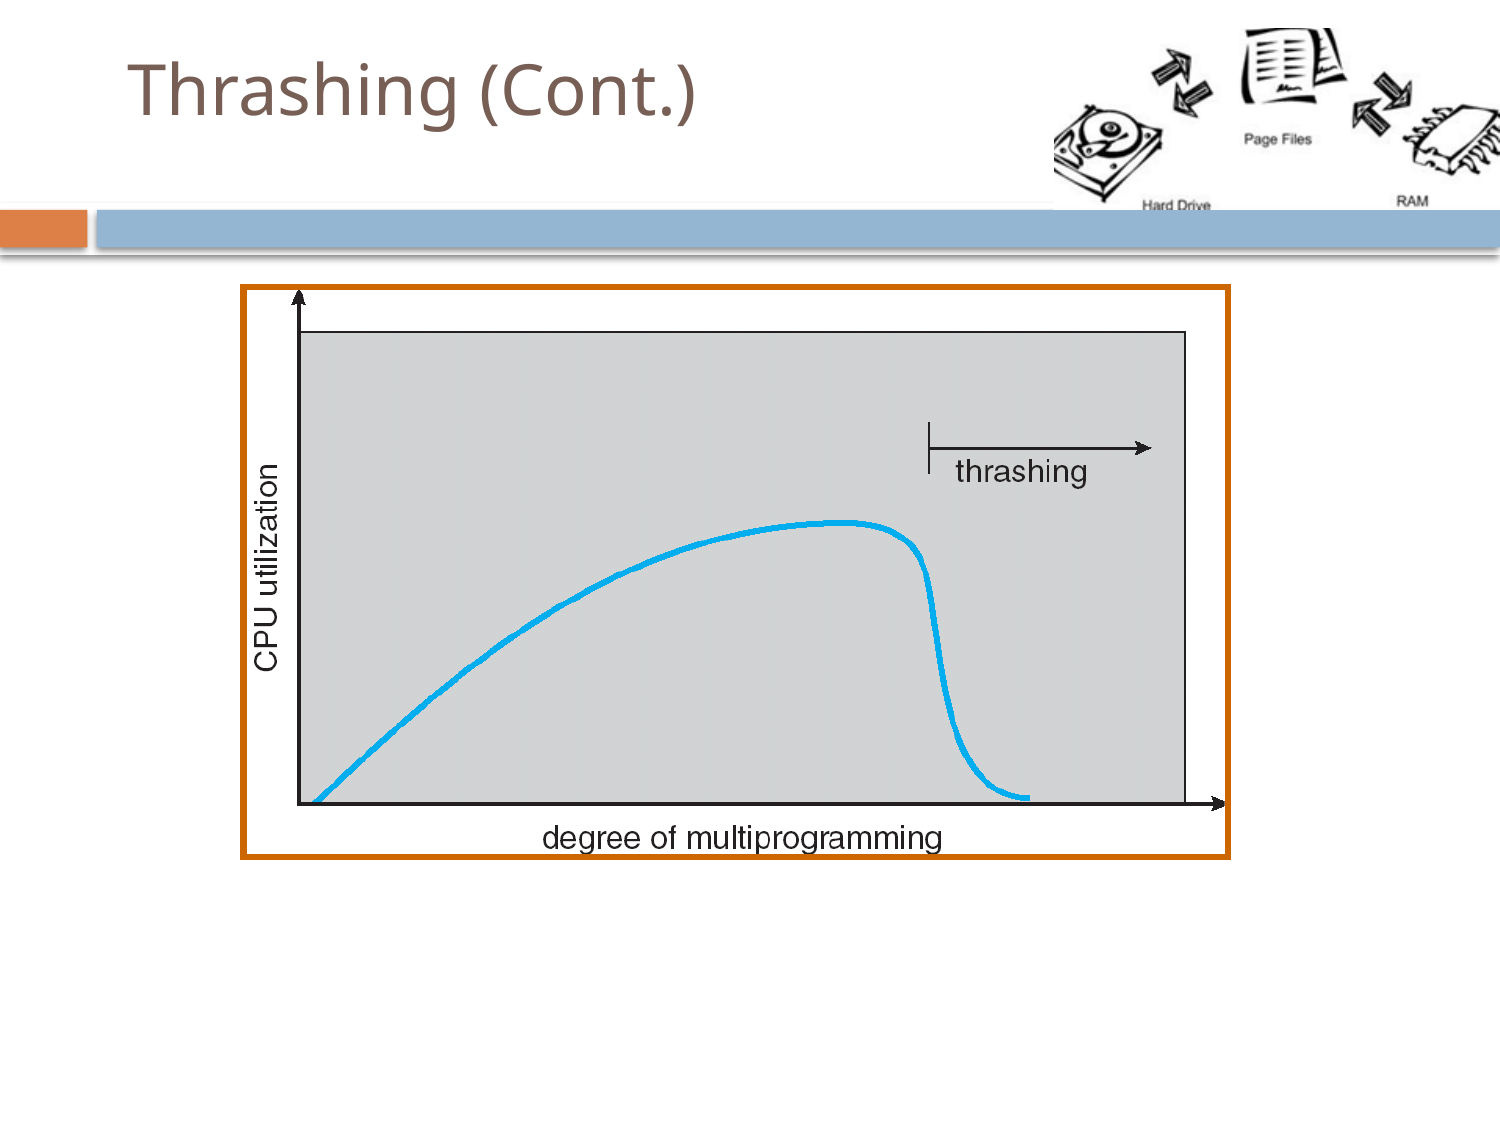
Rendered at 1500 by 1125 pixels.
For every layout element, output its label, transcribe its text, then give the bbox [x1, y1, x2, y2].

picture [1054, 28, 1500, 210]
title Thrashing (Cont.) [112, 37, 1306, 138]
picture [246, 289, 1226, 854]
